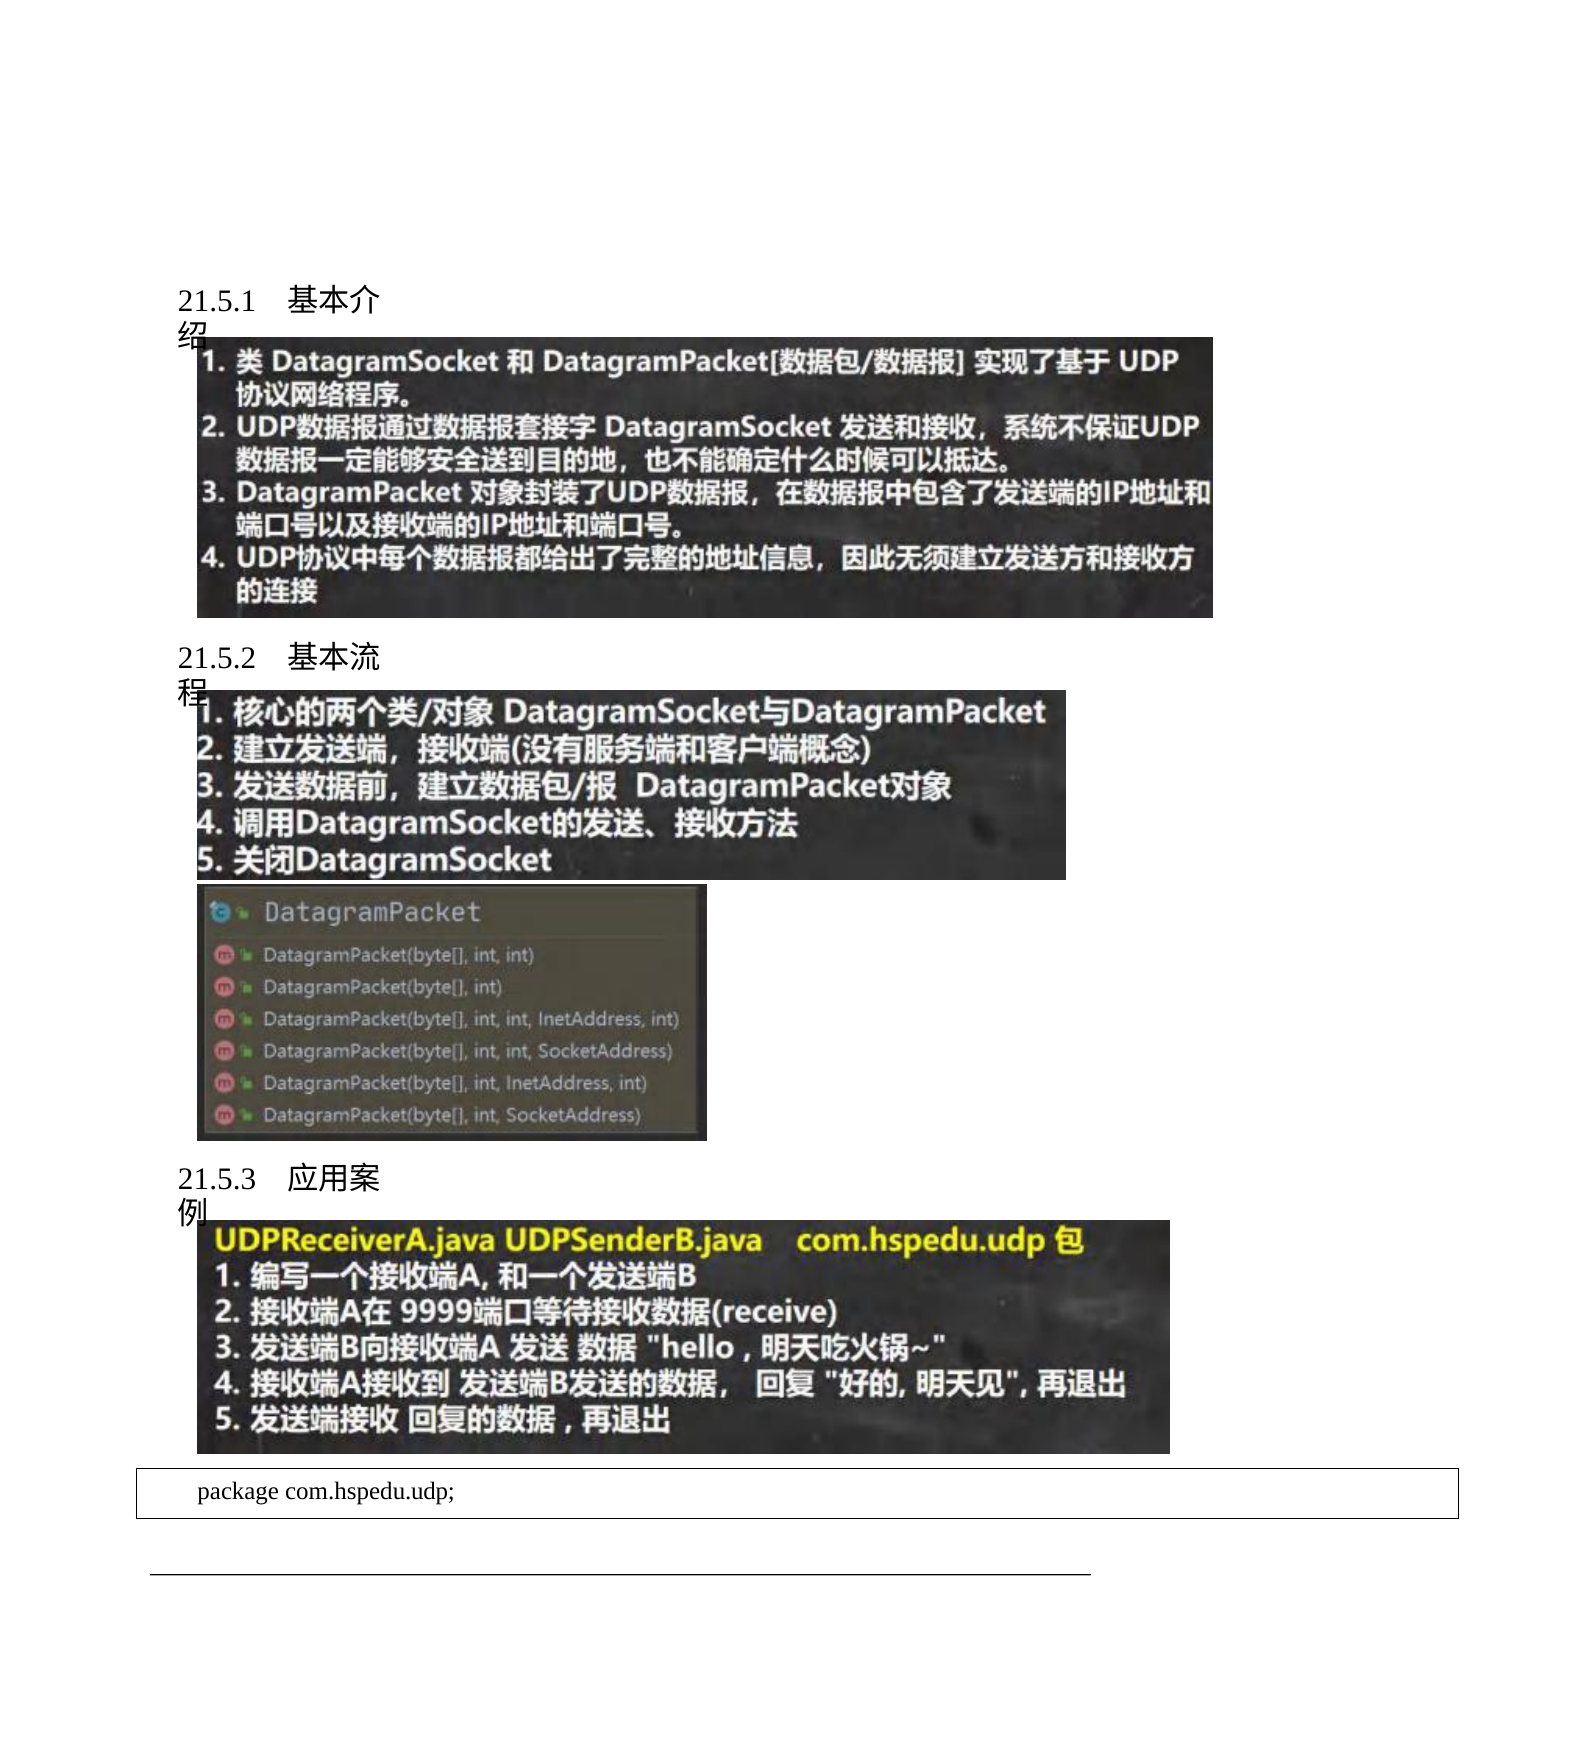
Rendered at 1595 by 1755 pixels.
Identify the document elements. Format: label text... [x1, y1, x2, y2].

text_box 21.5.2 基本流程 [175, 637, 407, 678]
text_box 21.5.1 基本介绍 [175, 280, 407, 321]
table_header package com.hspedu.udp; [137, 1469, 1458, 1518]
text_box 21.5.3 应用案例 [175, 1157, 407, 1199]
picture [197, 884, 707, 1141]
picture [197, 690, 1066, 880]
picture [197, 337, 1213, 618]
picture [197, 1220, 1170, 1454]
